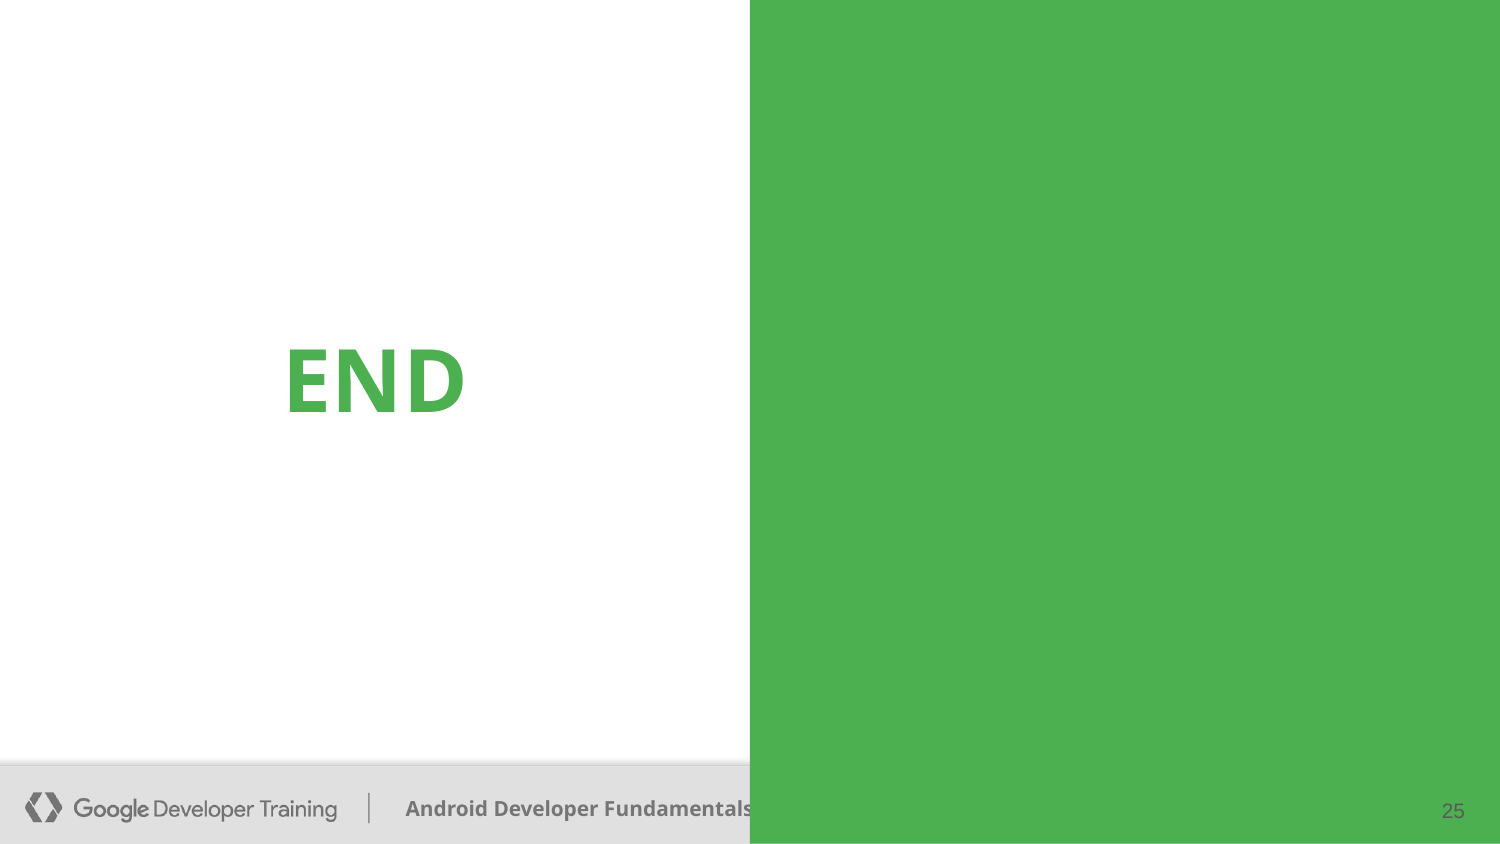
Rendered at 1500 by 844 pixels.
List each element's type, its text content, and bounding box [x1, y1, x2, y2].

picture [0, 0, 749, 844]
slide_number ‹#› [1389, 777, 1480, 842]
title END [43, 202, 708, 446]
